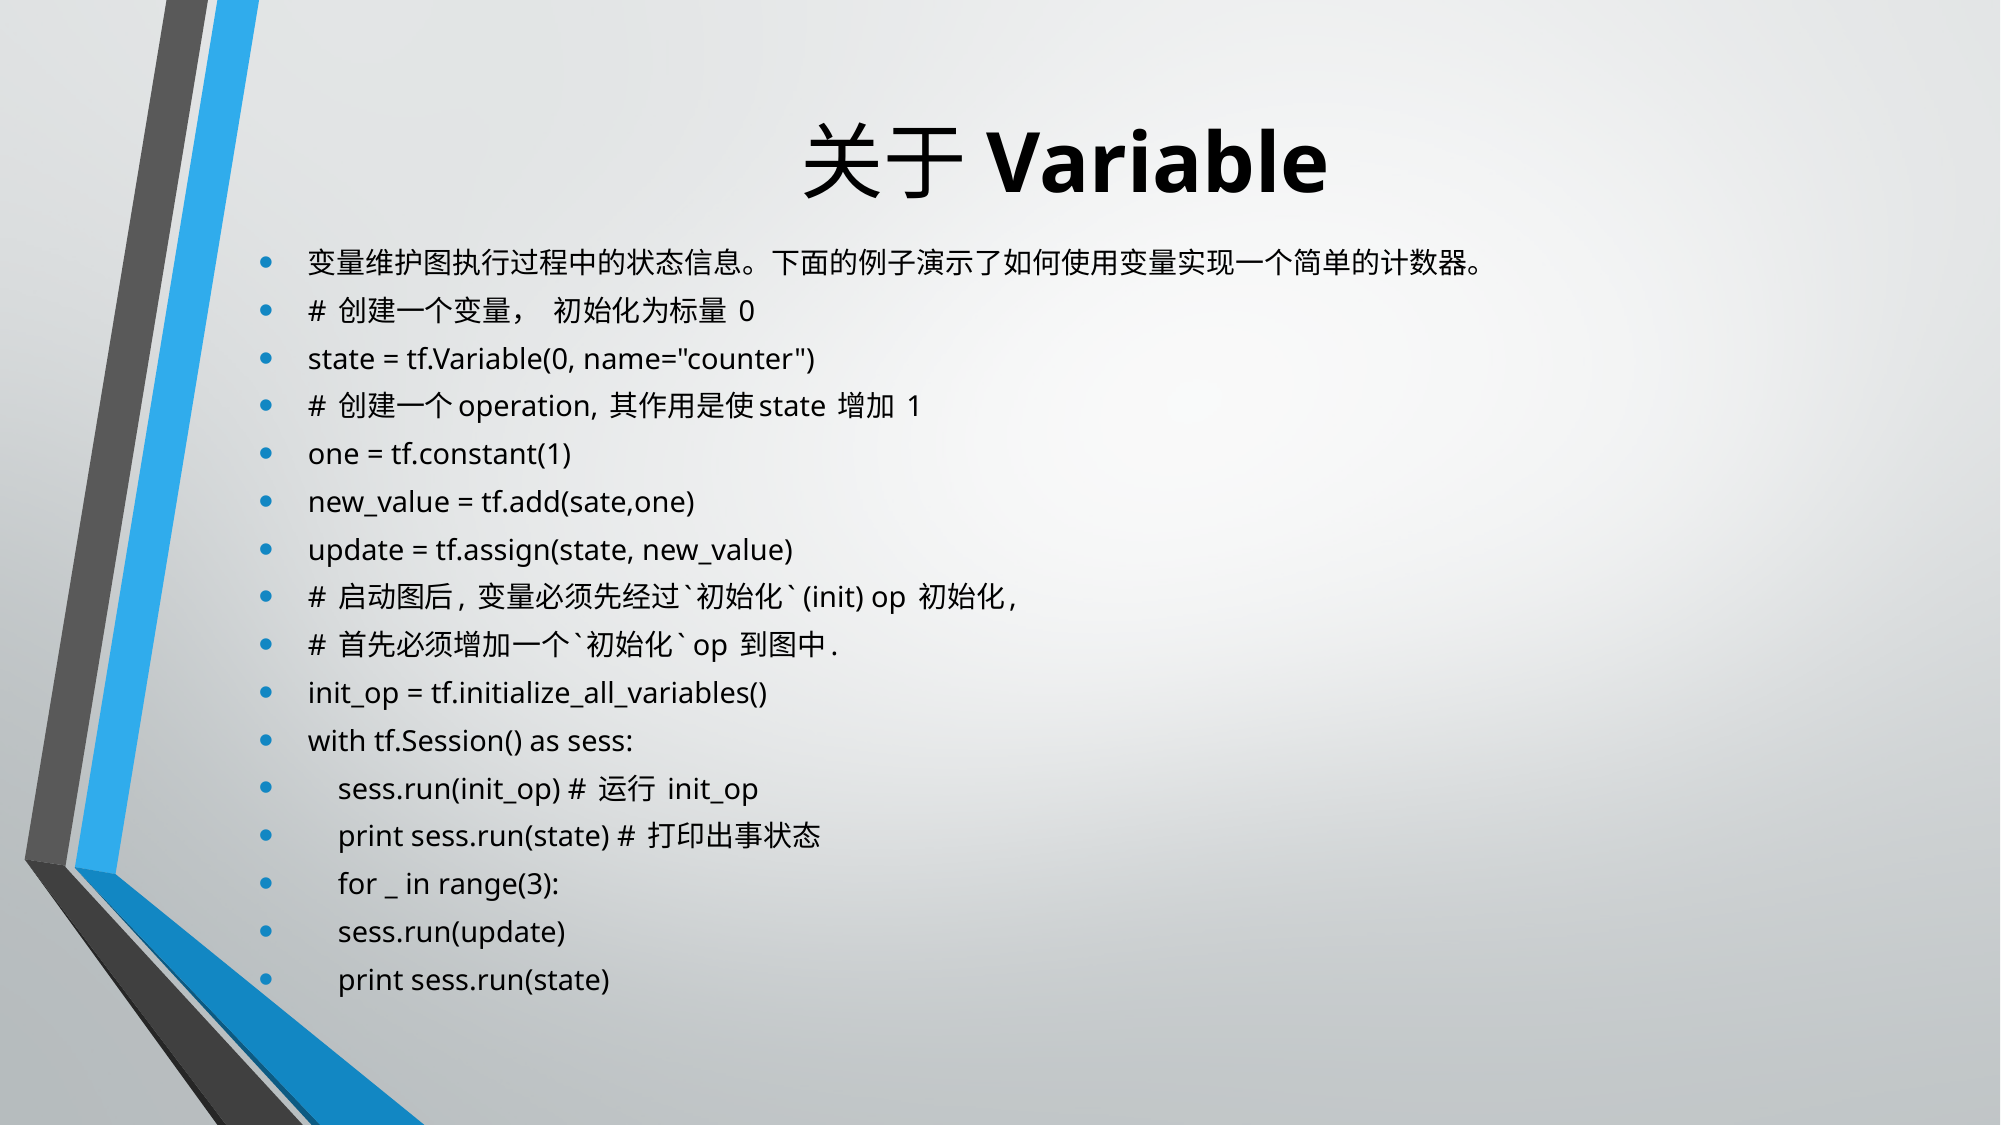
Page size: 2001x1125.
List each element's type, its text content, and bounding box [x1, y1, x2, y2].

list 变量维护图执行过程中的状态信息。下面的例子演示了如何使用变量实现一个简单的计数器。 # 创建一个变量， 初始化为标量 0 state = tf.Variable(0, name="counter") # 创建一个operation, 其作用是使state 增加 1 one = tf.constant(1) new_value = tf.add(sate,one) update = tf.assign(state, new_value) # 启动图后, 变量必须先经过`初始化` (init) op 初始化, # 首先必须增加一个`初始化` op 到图中. init_op = tf.initialize_all_variables() with tf.Session() as sess: sess.run(init_op) # 运行 init_op print sess.run(state) # 打印出事状态 for _ in range(3): sess.run(update) print sess.run(state) [243, 235, 1887, 1006]
title 关于Variable [243, 82, 1887, 235]
